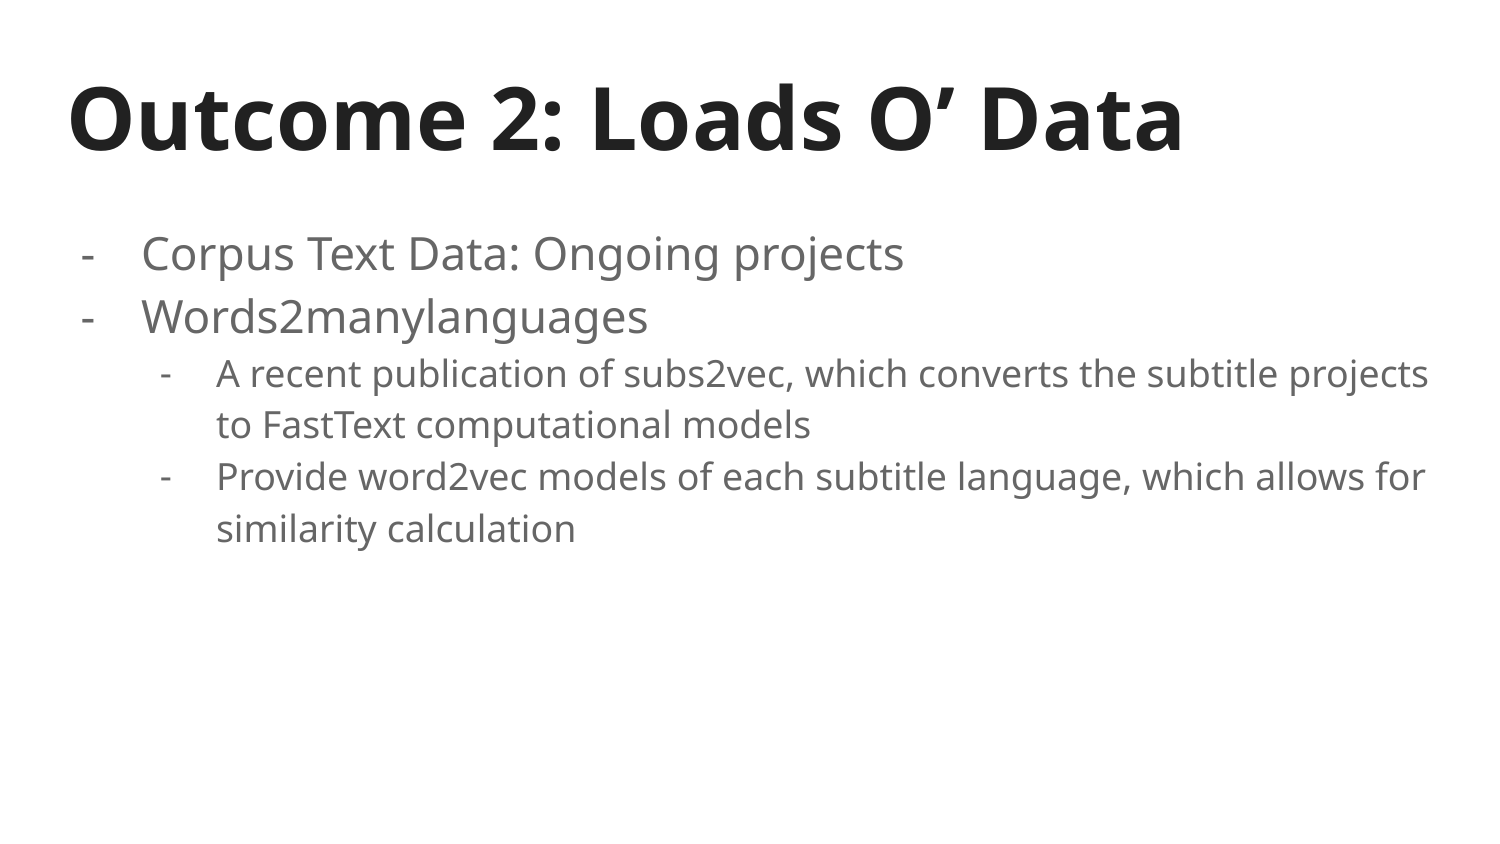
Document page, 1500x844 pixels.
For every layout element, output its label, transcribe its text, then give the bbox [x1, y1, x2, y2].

title Outcome 2: Loads O’ Data [51, 48, 1449, 180]
list Corpus Text Data: Ongoing projects Words2manylanguages A recent publication of subs2vec, which converts the subtitle projects to FastText computational models Provide word2vec models of each subtitle language, which allows for similarity calculation [51, 201, 1449, 750]
